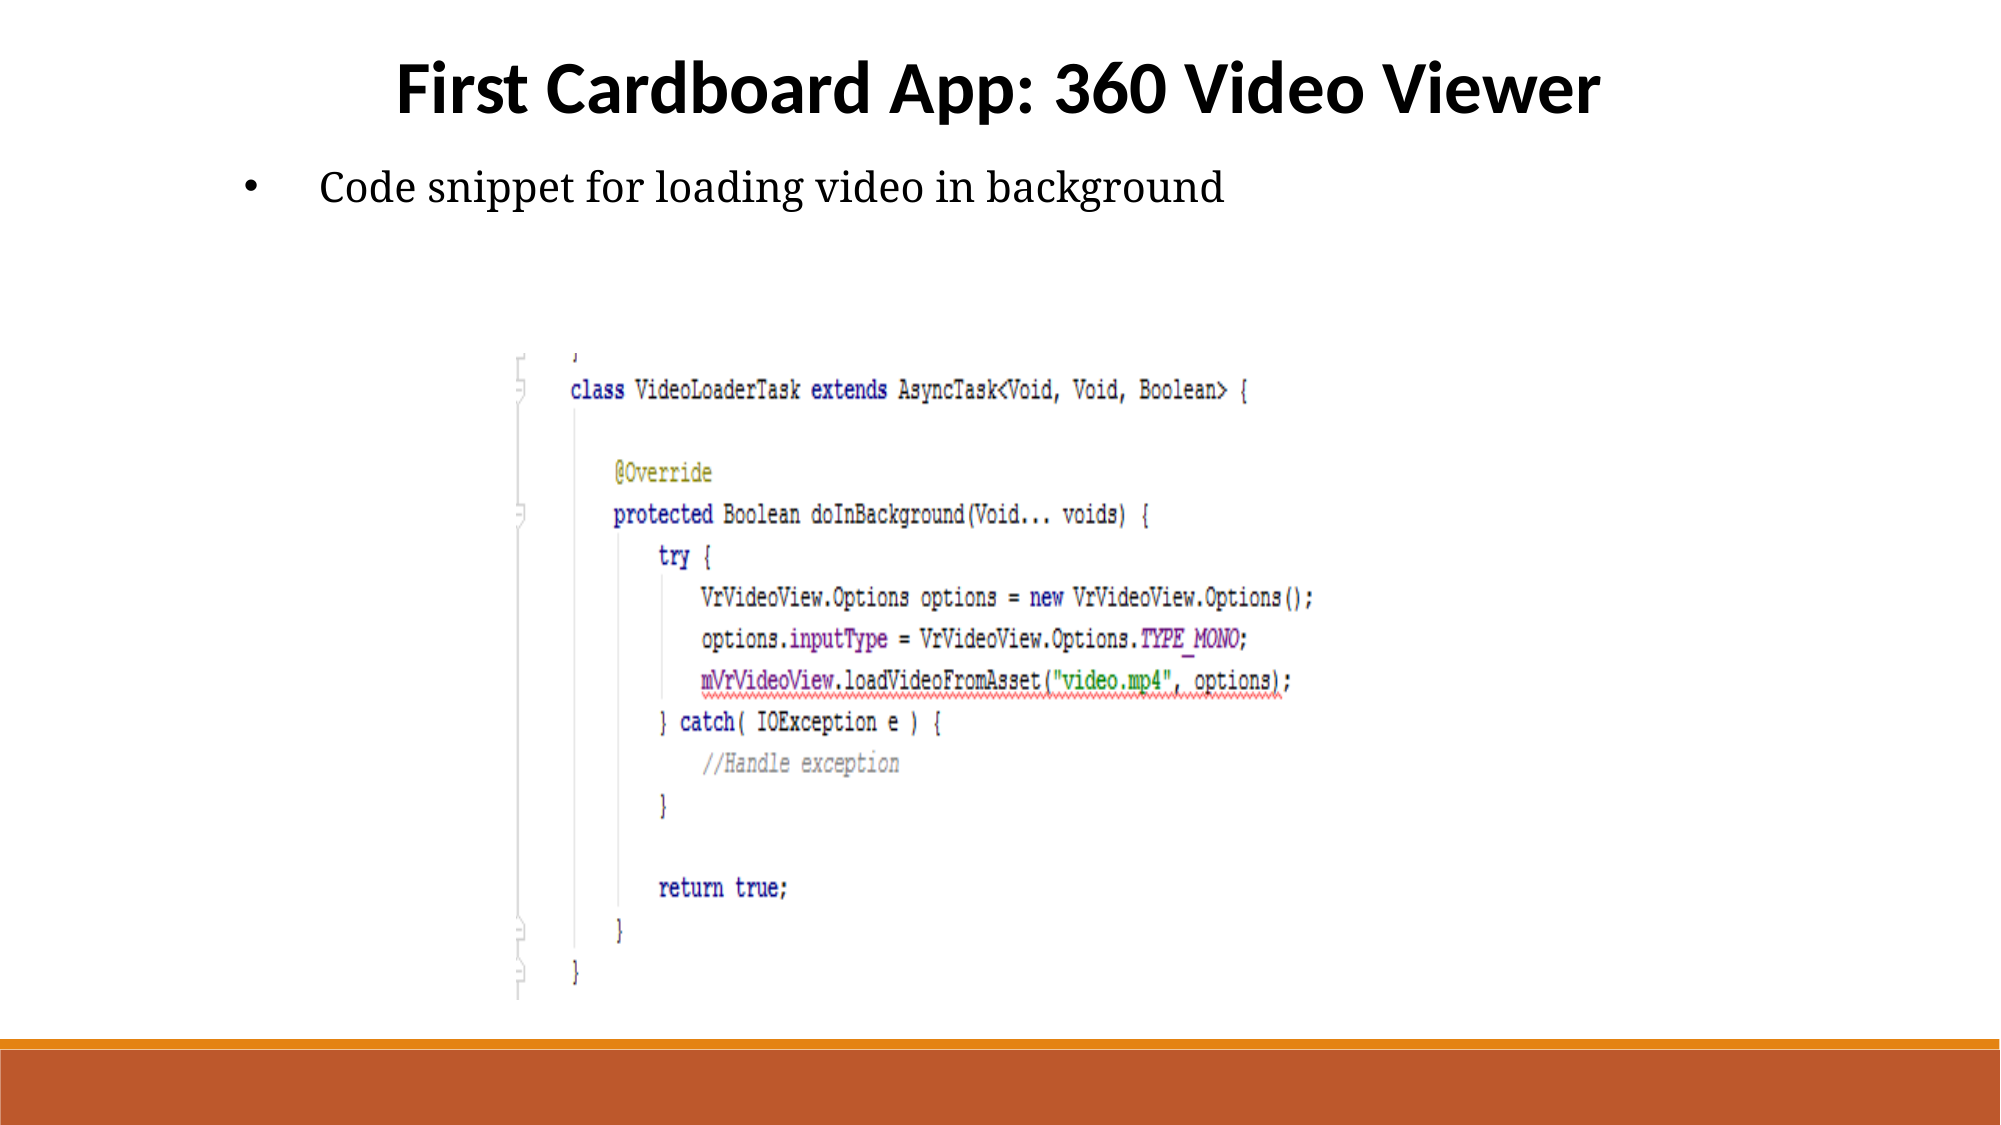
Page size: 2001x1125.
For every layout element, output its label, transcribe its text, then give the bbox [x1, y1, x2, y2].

text_box Code snippet for loading video in background [229, 153, 1771, 926]
picture [515, 352, 1484, 1000]
text_box First Cardboard App: 360 Video Viewer [324, 45, 1675, 123]
